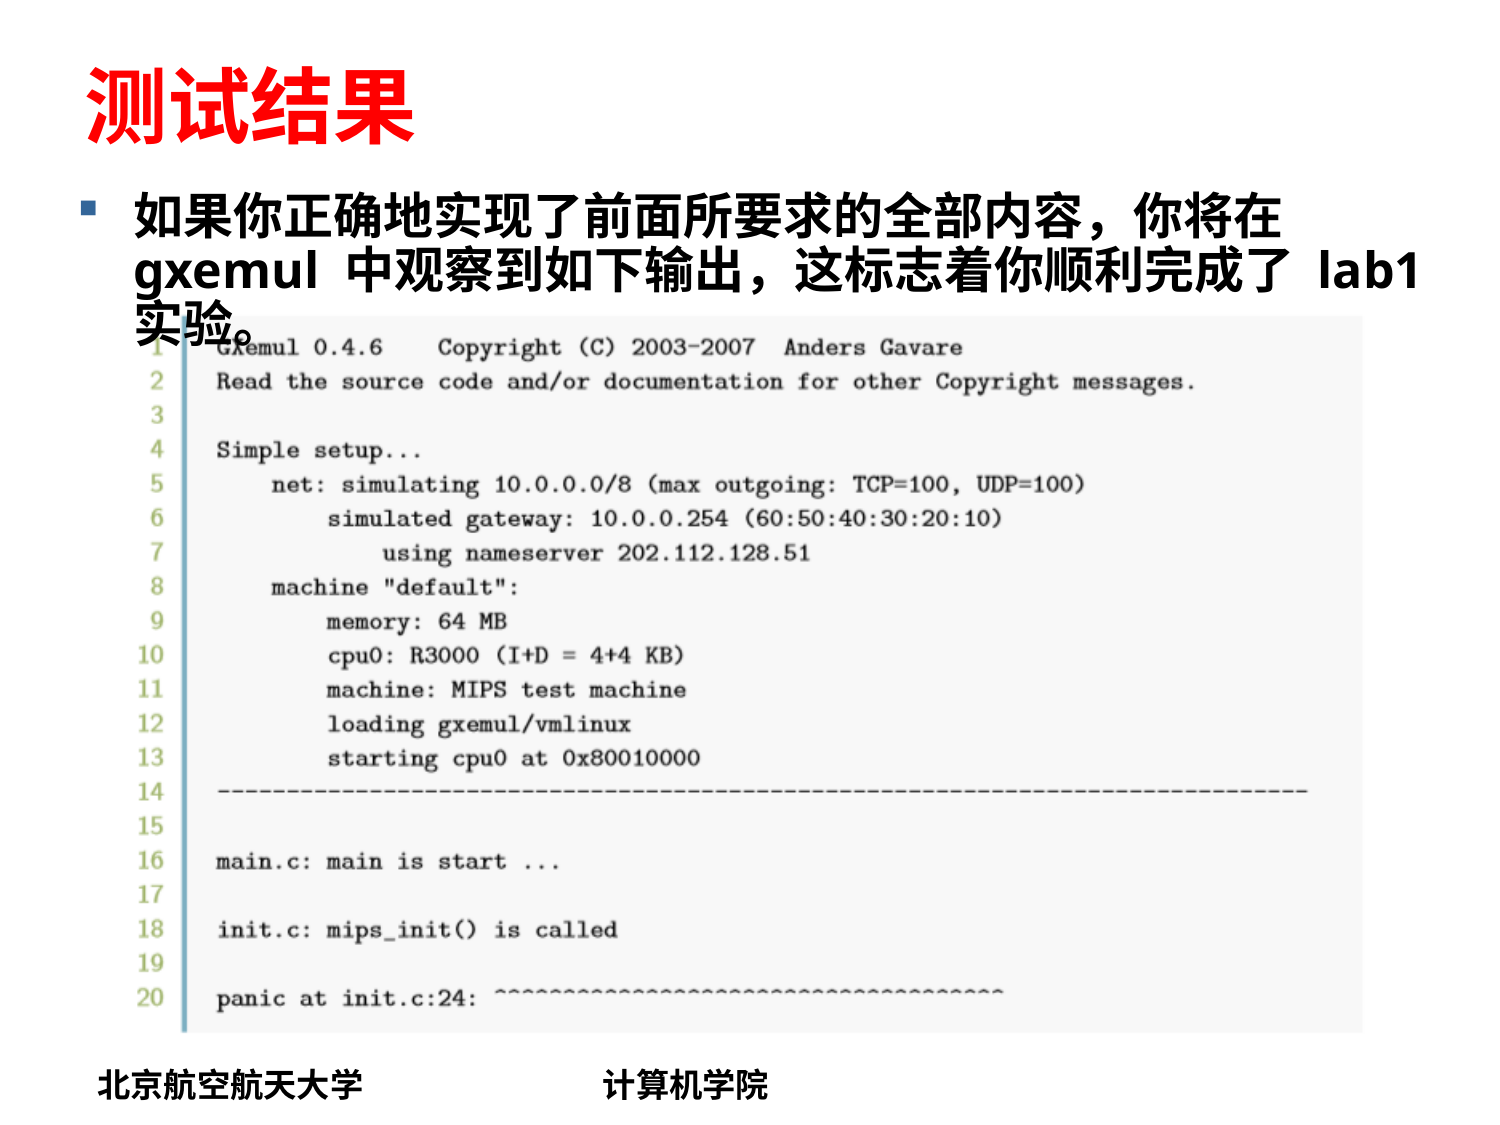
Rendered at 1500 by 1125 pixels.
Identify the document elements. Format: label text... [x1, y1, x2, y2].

picture [120, 299, 1410, 1062]
title 测试结果 [69, 10, 1420, 183]
text_box 如果你正确地实现了前面所要求的全部内容，你将在 gxemul 中观察到如下输出，这标志着你顺利完成了 lab1 实验。 [62, 183, 1458, 361]
